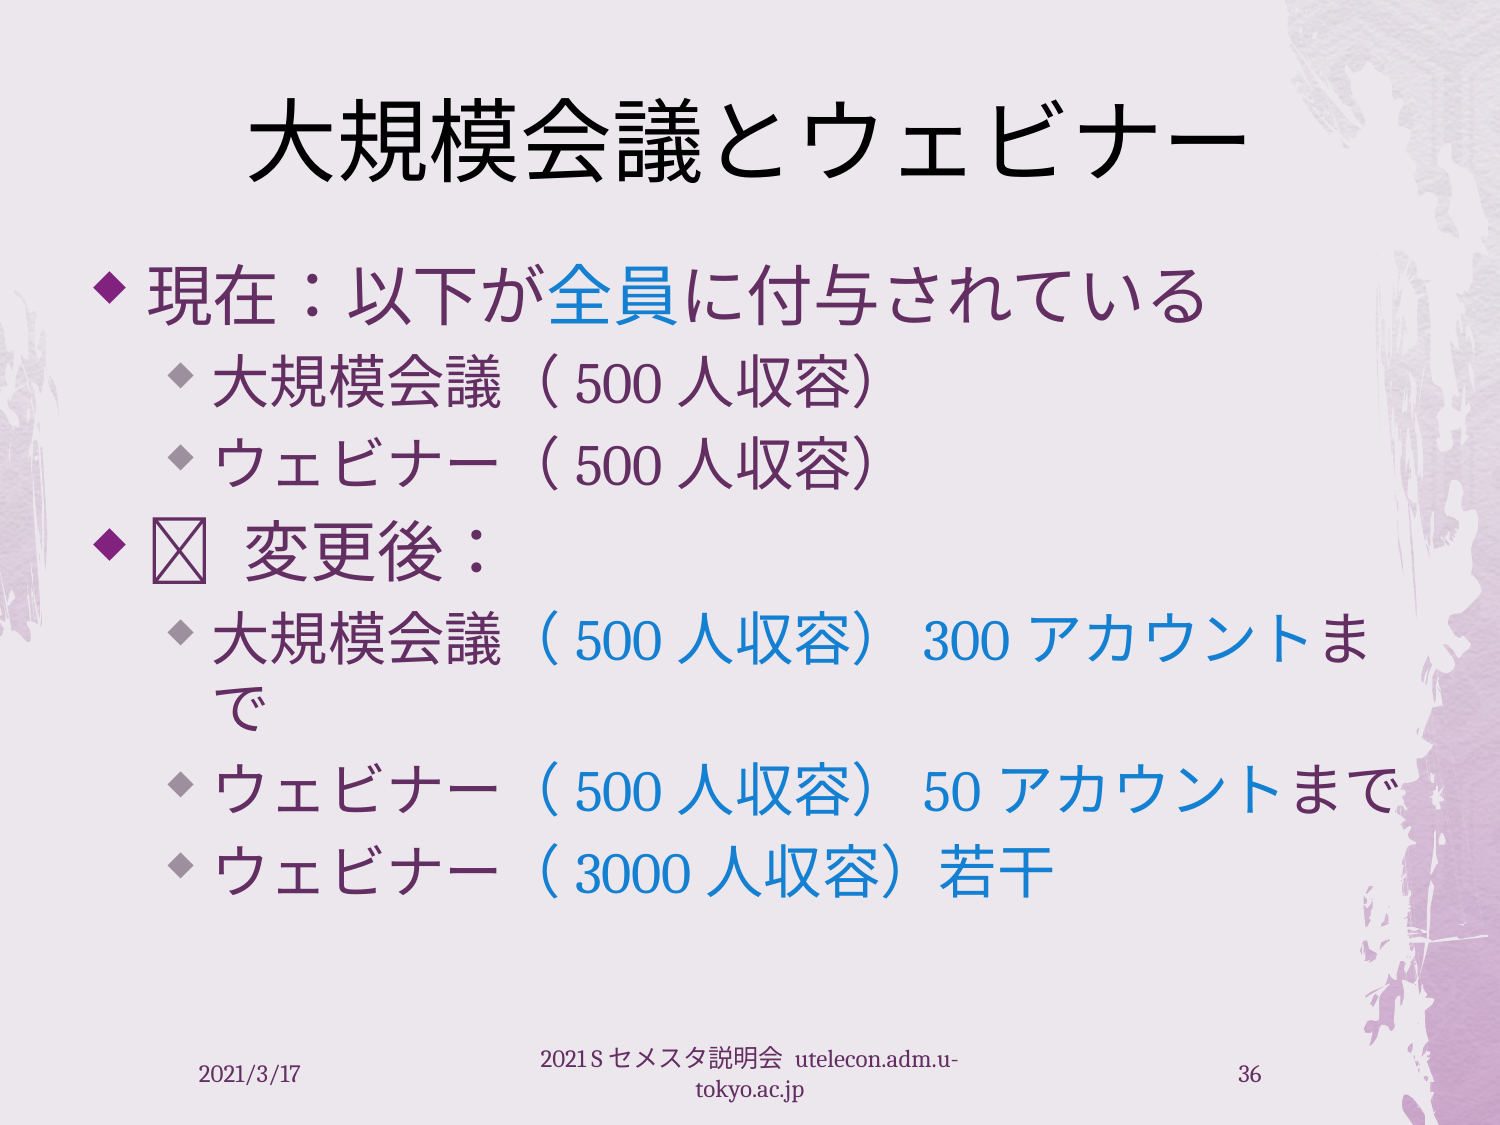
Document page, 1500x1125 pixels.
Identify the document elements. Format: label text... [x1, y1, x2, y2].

list 現在：以下が全員に付与されている 大規模会議（500人収容） ウェビナー（500人収容）  変更後： 大規模会議（500人収容）300アカウントまで ウェビナー（500人収容）50アカウントまで ウェビナー（3000人収容）若干 [75, 246, 1425, 989]
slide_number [75, 1042, 425, 1103]
slide_number 36 [1074, 1042, 1425, 1103]
footer 2021 Sセメスタ説明会 utelecon.adm.u-tokyo.ac.jp [512, 1042, 988, 1103]
title 大規模会議とウェビナー [75, 45, 1425, 233]
